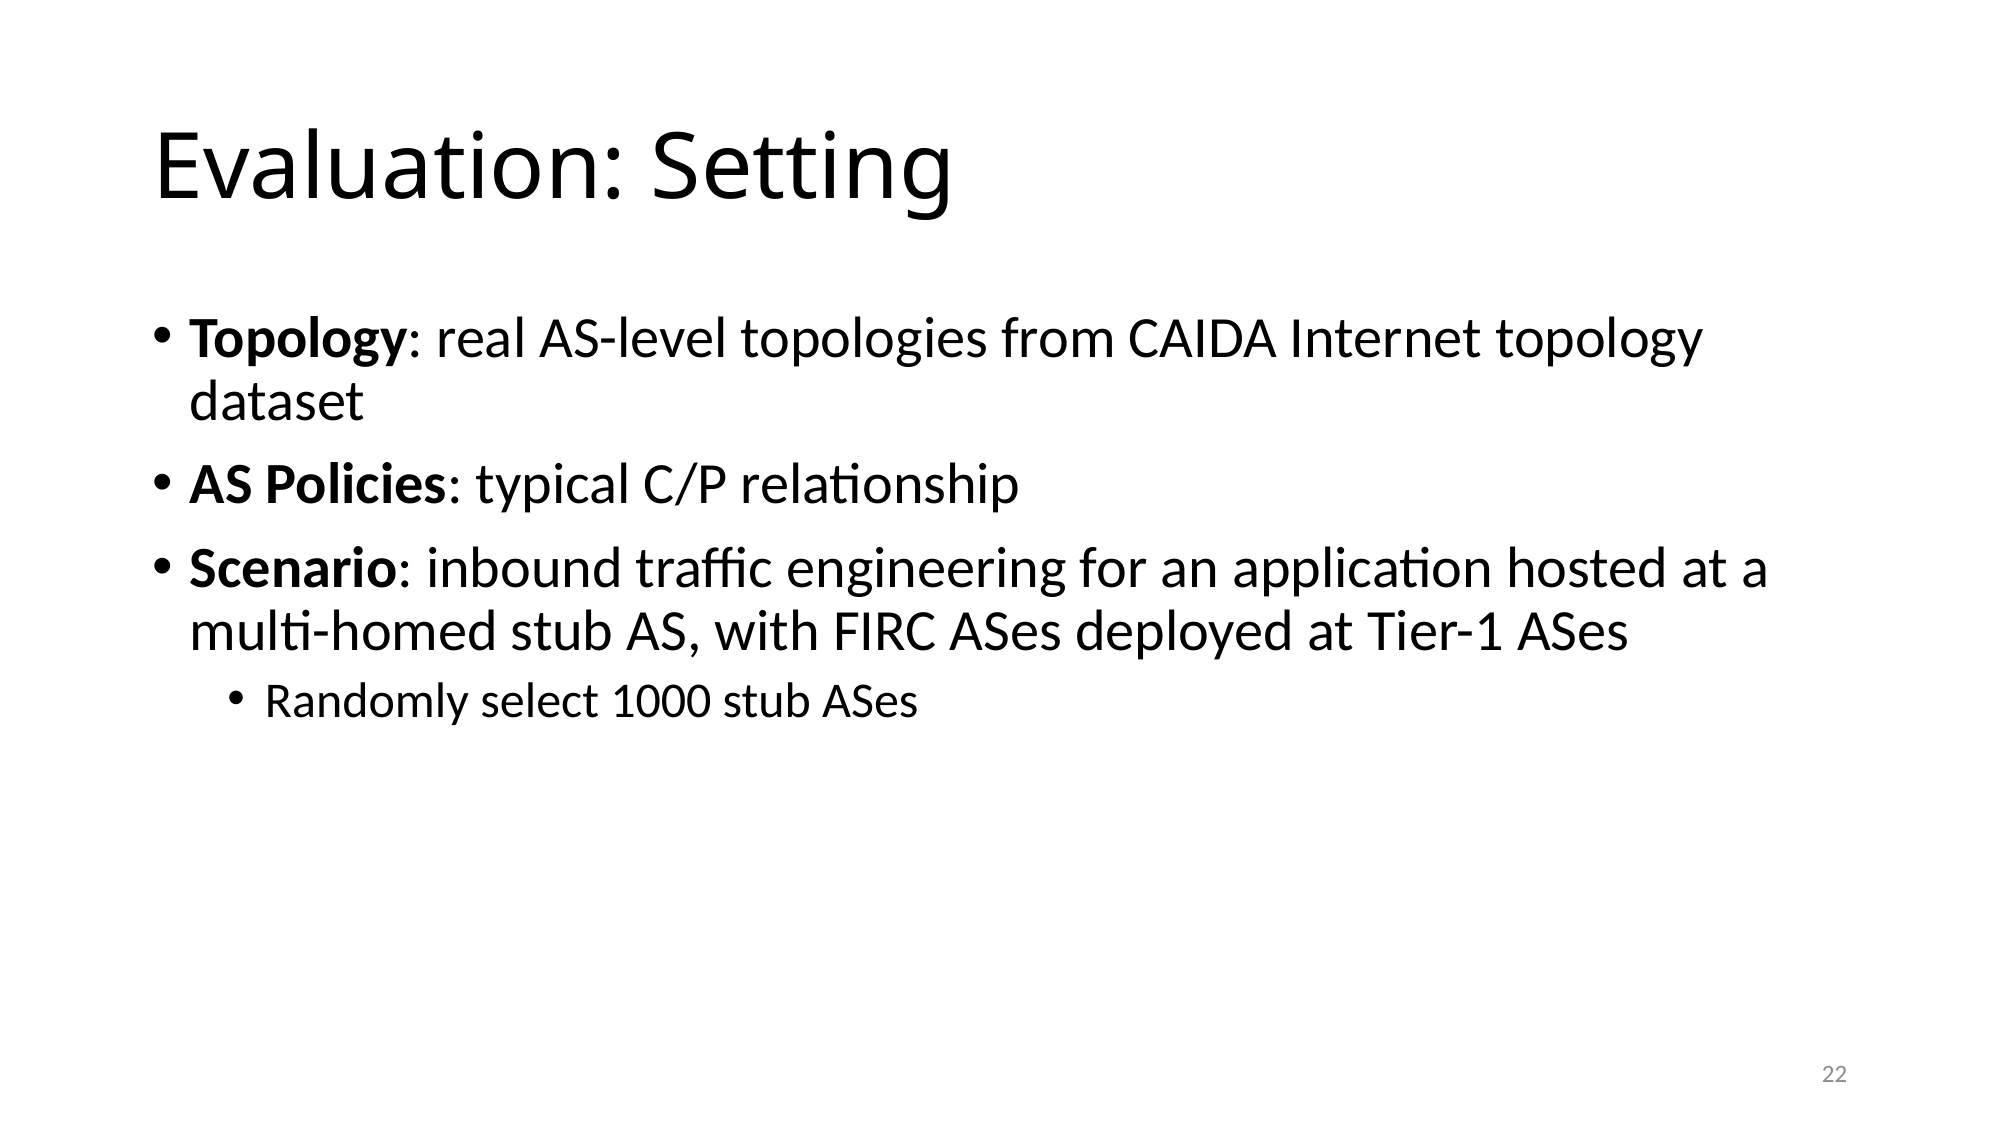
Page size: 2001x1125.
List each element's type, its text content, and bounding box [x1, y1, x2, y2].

title Evaluation: Setting [137, 59, 1863, 278]
list Topology: real AS-level topologies from CAIDA Internet topology dataset AS Policies: typical C/P relationship Scenario: inbound traffic engineering for an application hosted at a multi-homed stub AS, with FIRC ASes deployed at Tier-1 ASes Randomly select 1000 stub ASes [137, 299, 1863, 1014]
slide_number 22 [1412, 1042, 1863, 1103]
